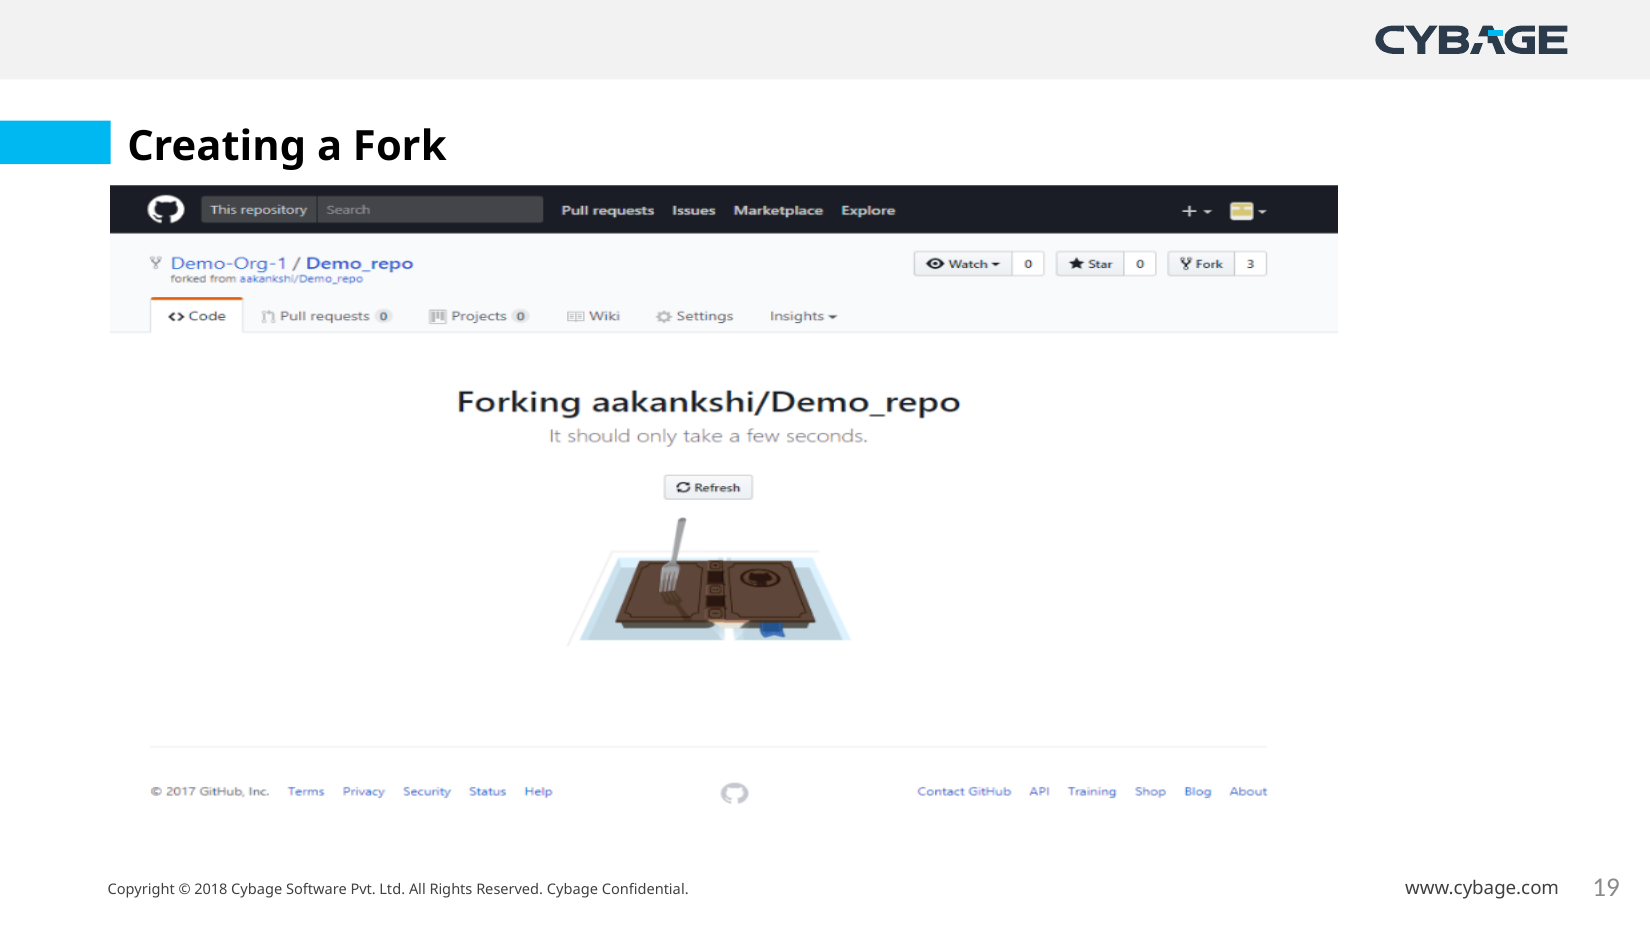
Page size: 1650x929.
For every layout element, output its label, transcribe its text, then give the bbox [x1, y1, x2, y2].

text_box [0, 118, 110, 166]
slide_number 19 [1567, 860, 1637, 910]
text_box Creating a Fork [110, 110, 1475, 186]
picture [110, 185, 1338, 859]
